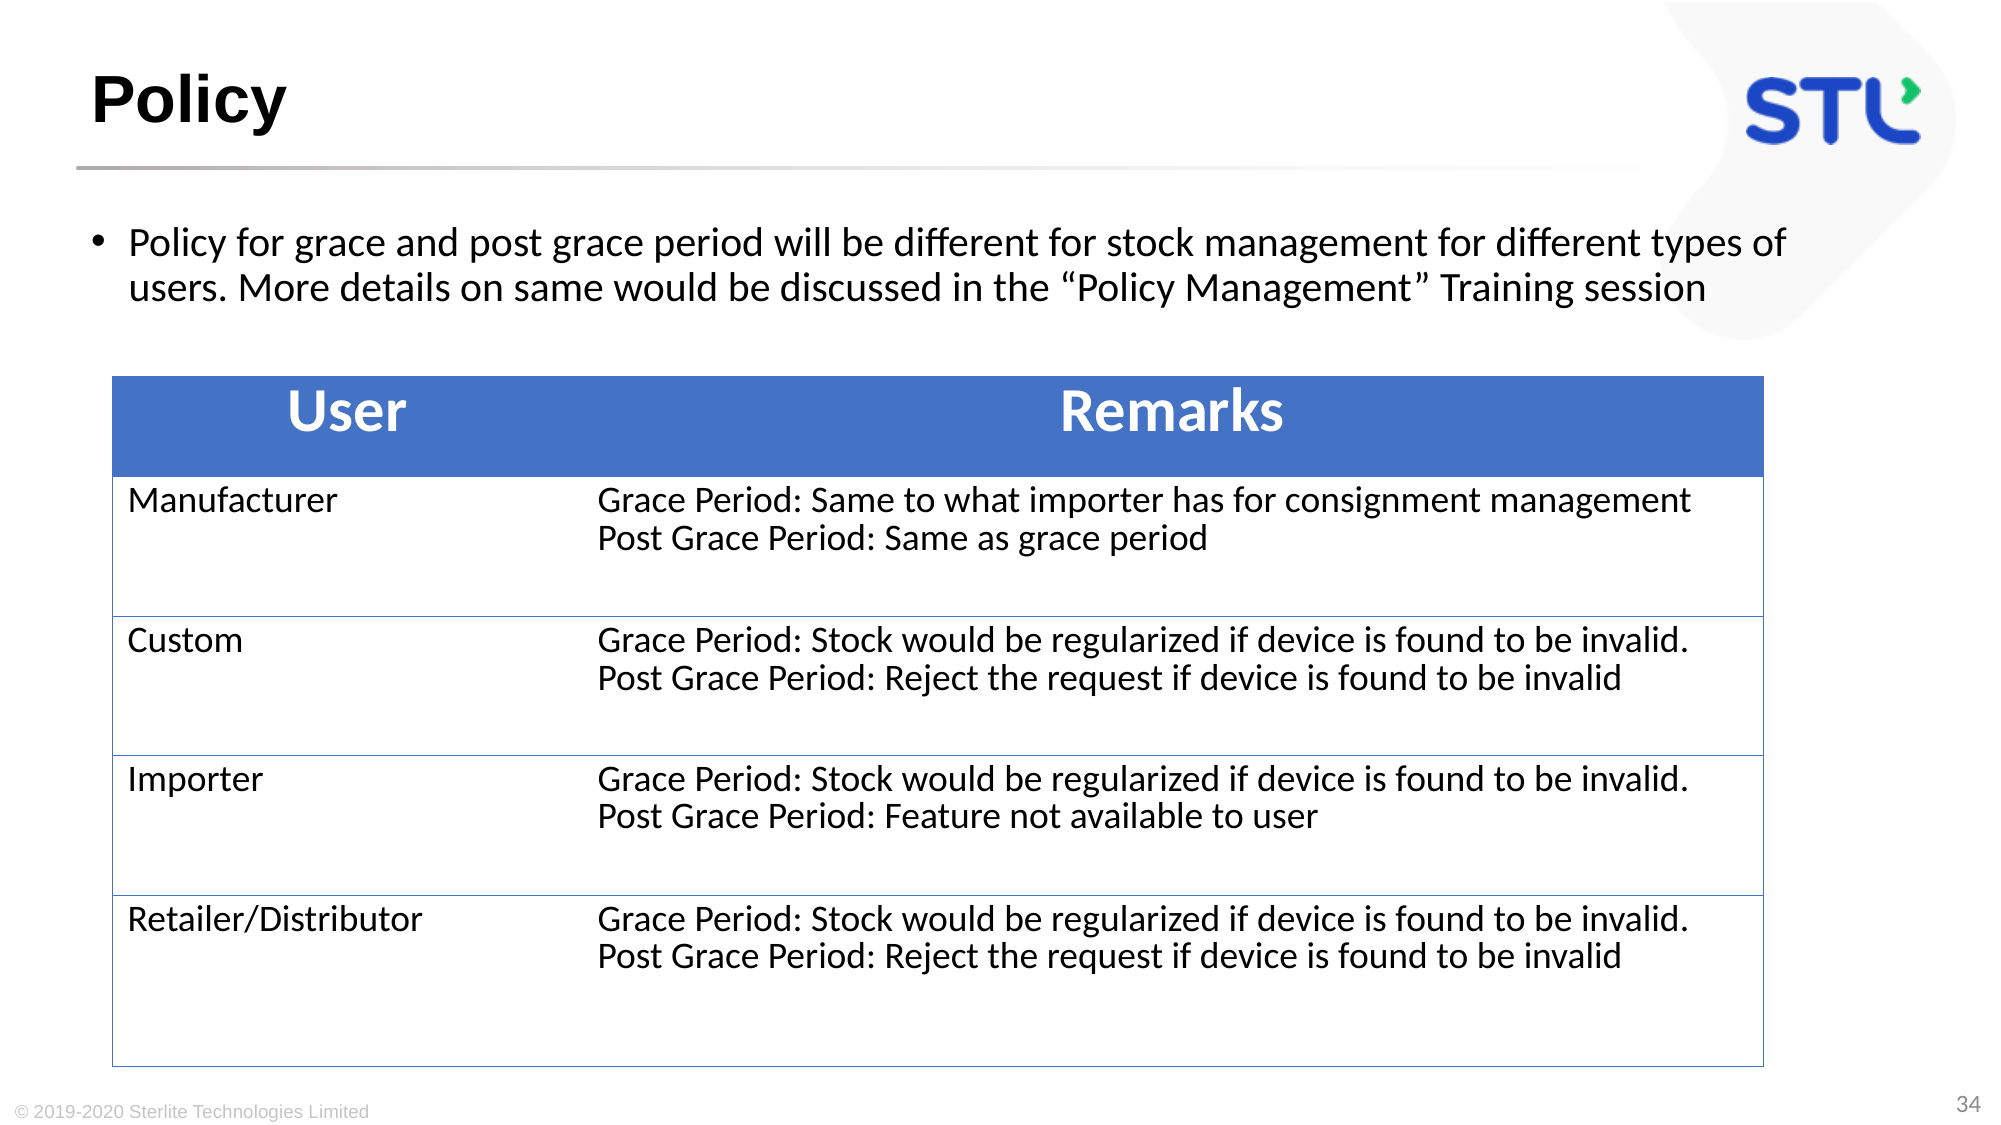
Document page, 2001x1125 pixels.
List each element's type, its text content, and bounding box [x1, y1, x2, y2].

table_header User [113, 377, 583, 476]
footer © 2019-2020 Sterlite Technologies Limited [0, 1083, 455, 1125]
table_cell Manufacturer [113, 477, 583, 616]
table_cell Grace Period: Stock would be regularized if device is found to be invalid. Post Grace Period: Feature not available to user [583, 756, 1763, 895]
title Policy [76, 35, 1564, 167]
table_cell Retailer/Distributor [113, 896, 583, 1066]
table_cell Custom [113, 617, 583, 755]
table_header Remarks [583, 377, 1763, 476]
table_cell Grace Period: Same to what importer has for consignment management Post Grace Period: Same as grace period [583, 477, 1763, 616]
table_cell Grace Period: Stock would be regularized if device is found to be invalid. Post Grace Period: Reject the request if device is found to be invalid [583, 896, 1763, 1066]
table_cell Importer [113, 756, 583, 895]
table_cell Grace Period: Stock would be regularized if device is found to be invalid. Post Grace Period: Reject the request if device is found to be invalid [583, 617, 1763, 755]
picture [1746, 77, 1921, 145]
list Policy for grace and post grace period will be different for stock management for different types of users. More details on same would be discussed in the “Policy Management” Training session [76, 213, 1829, 491]
slide_number 34 [1920, 1083, 1997, 1121]
